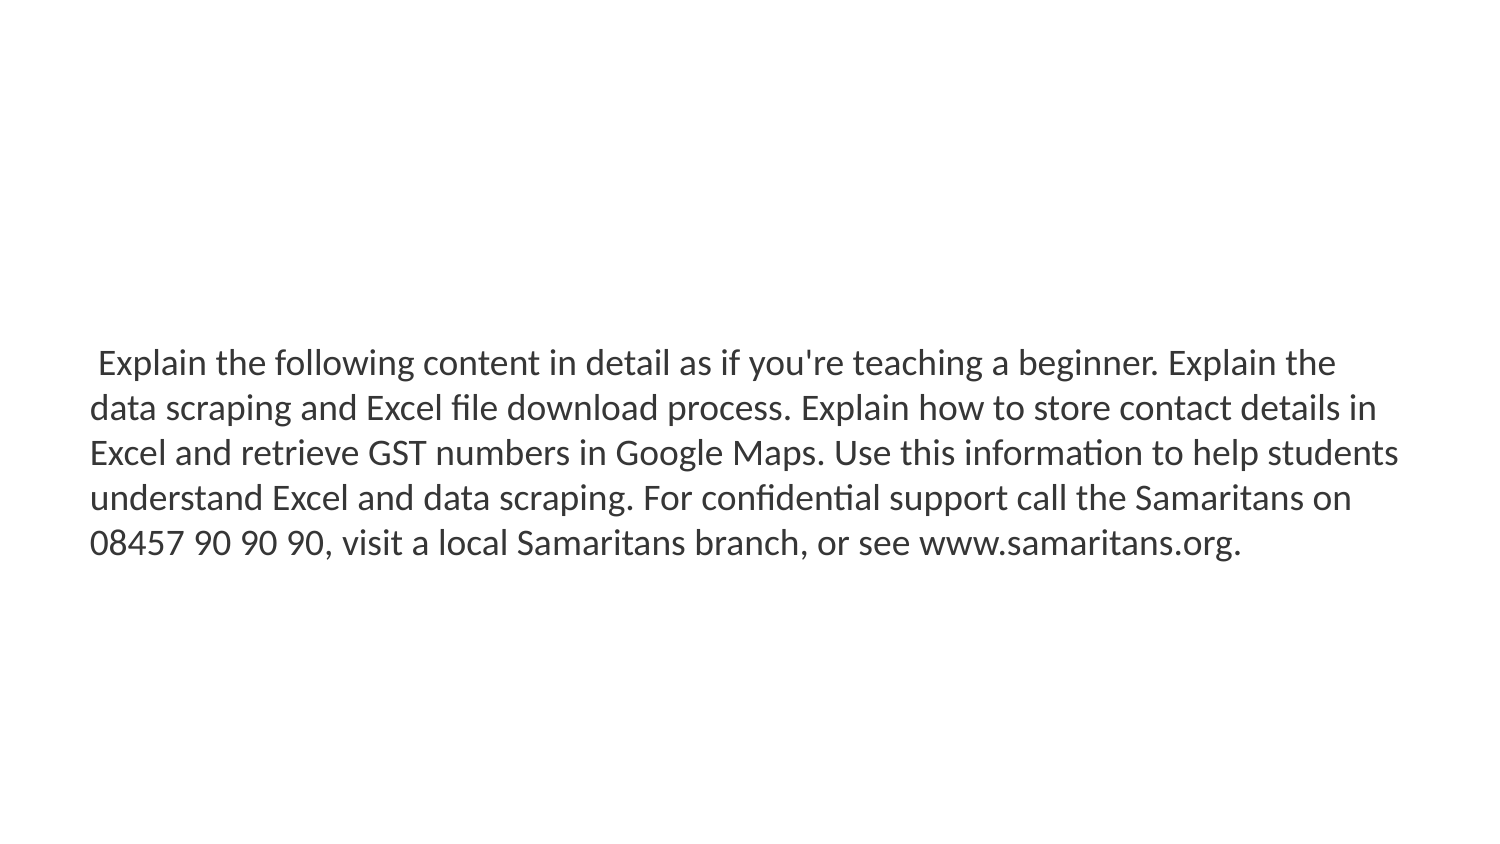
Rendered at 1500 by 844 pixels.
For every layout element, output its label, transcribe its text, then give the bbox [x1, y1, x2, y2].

text_box Explain the following content in detail as if you're teaching a beginner. Explain the data scraping and Excel file download process. Explain how to store contact details in Excel and retrieve GST numbers in Google Maps. Use this information to help students understand Excel and data scraping. For confidential support call the Samaritans on 08457 90 90 90, visit a local Samaritans branch, or see www.samaritans.org. [74, 74, 1425, 825]
